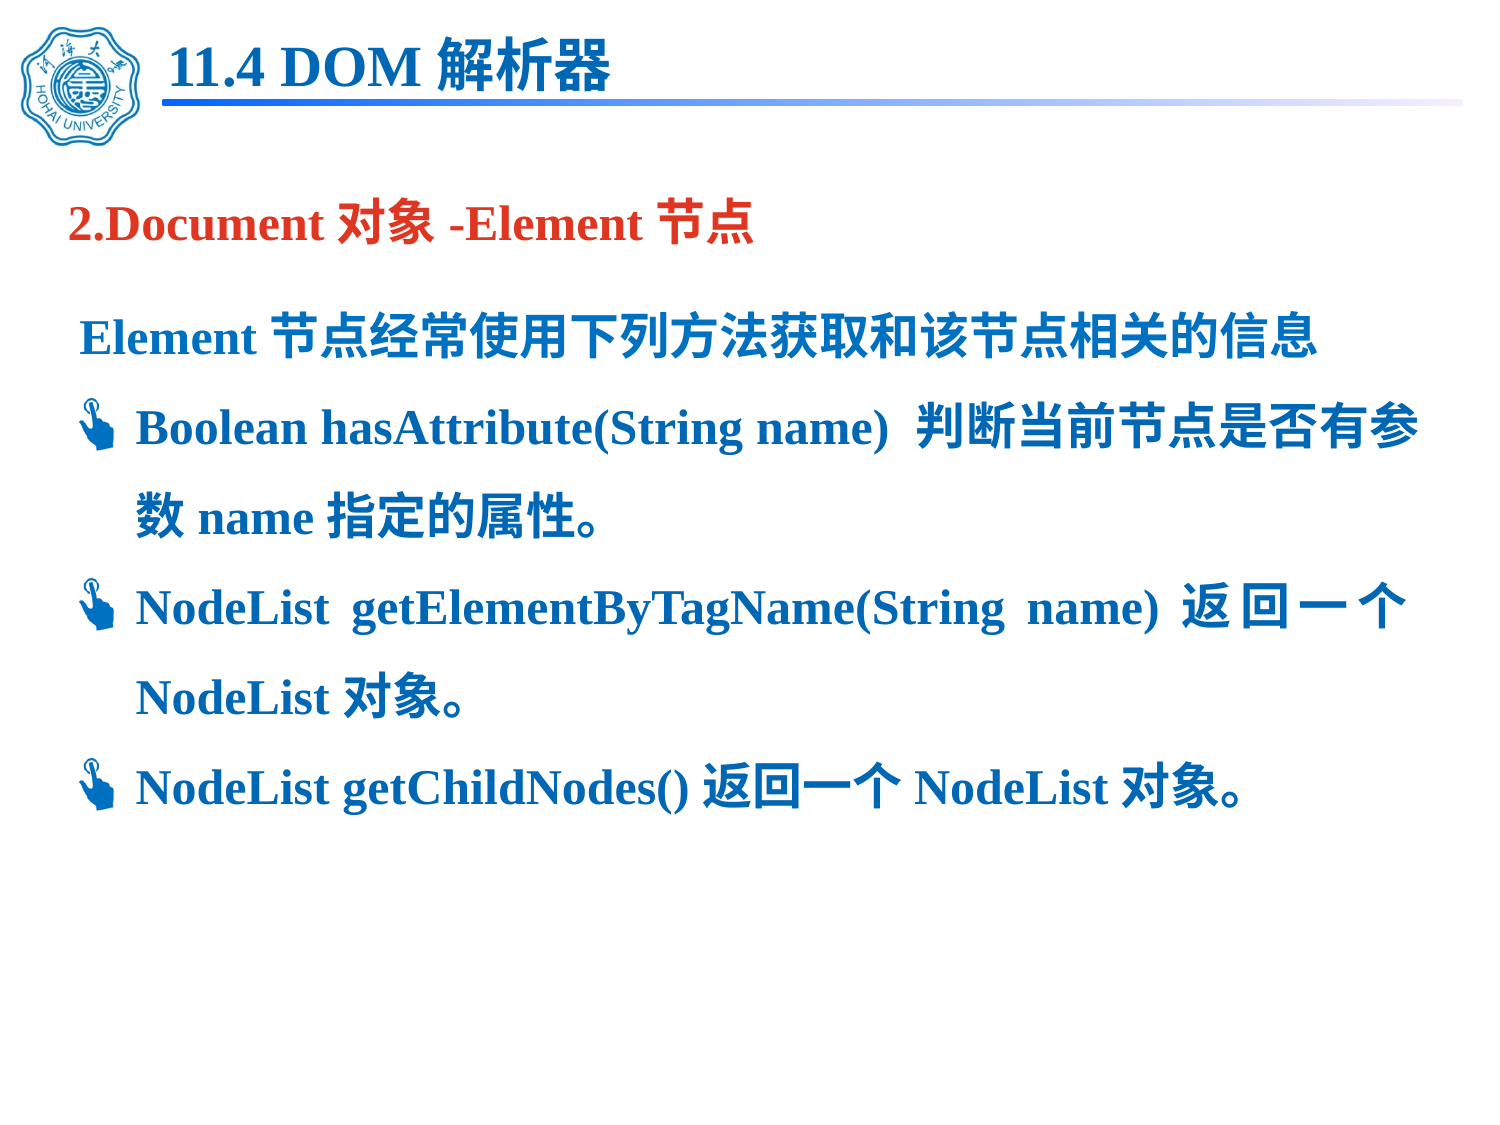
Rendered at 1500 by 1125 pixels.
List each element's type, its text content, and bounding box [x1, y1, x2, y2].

text_box Element节点经常使用下列方法获取和该节点相关的信息 Boolean hasAttribute(String name) 判断当前节点是否有参数name指定的属性。 NodeList getElementByTagName(String name)返回一个NodeList对象。 NodeList getChildNodes()返回一个NodeList对象。 [64, 267, 1435, 1047]
picture [79, 398, 114, 451]
picture [79, 758, 114, 811]
text_box [162, 99, 1463, 106]
text_box 11.4 DOM解析器 [159, 20, 916, 105]
picture [0, 0, 159, 169]
picture [79, 578, 114, 631]
title 2.Document对象-Element节点 [52, 173, 1097, 268]
